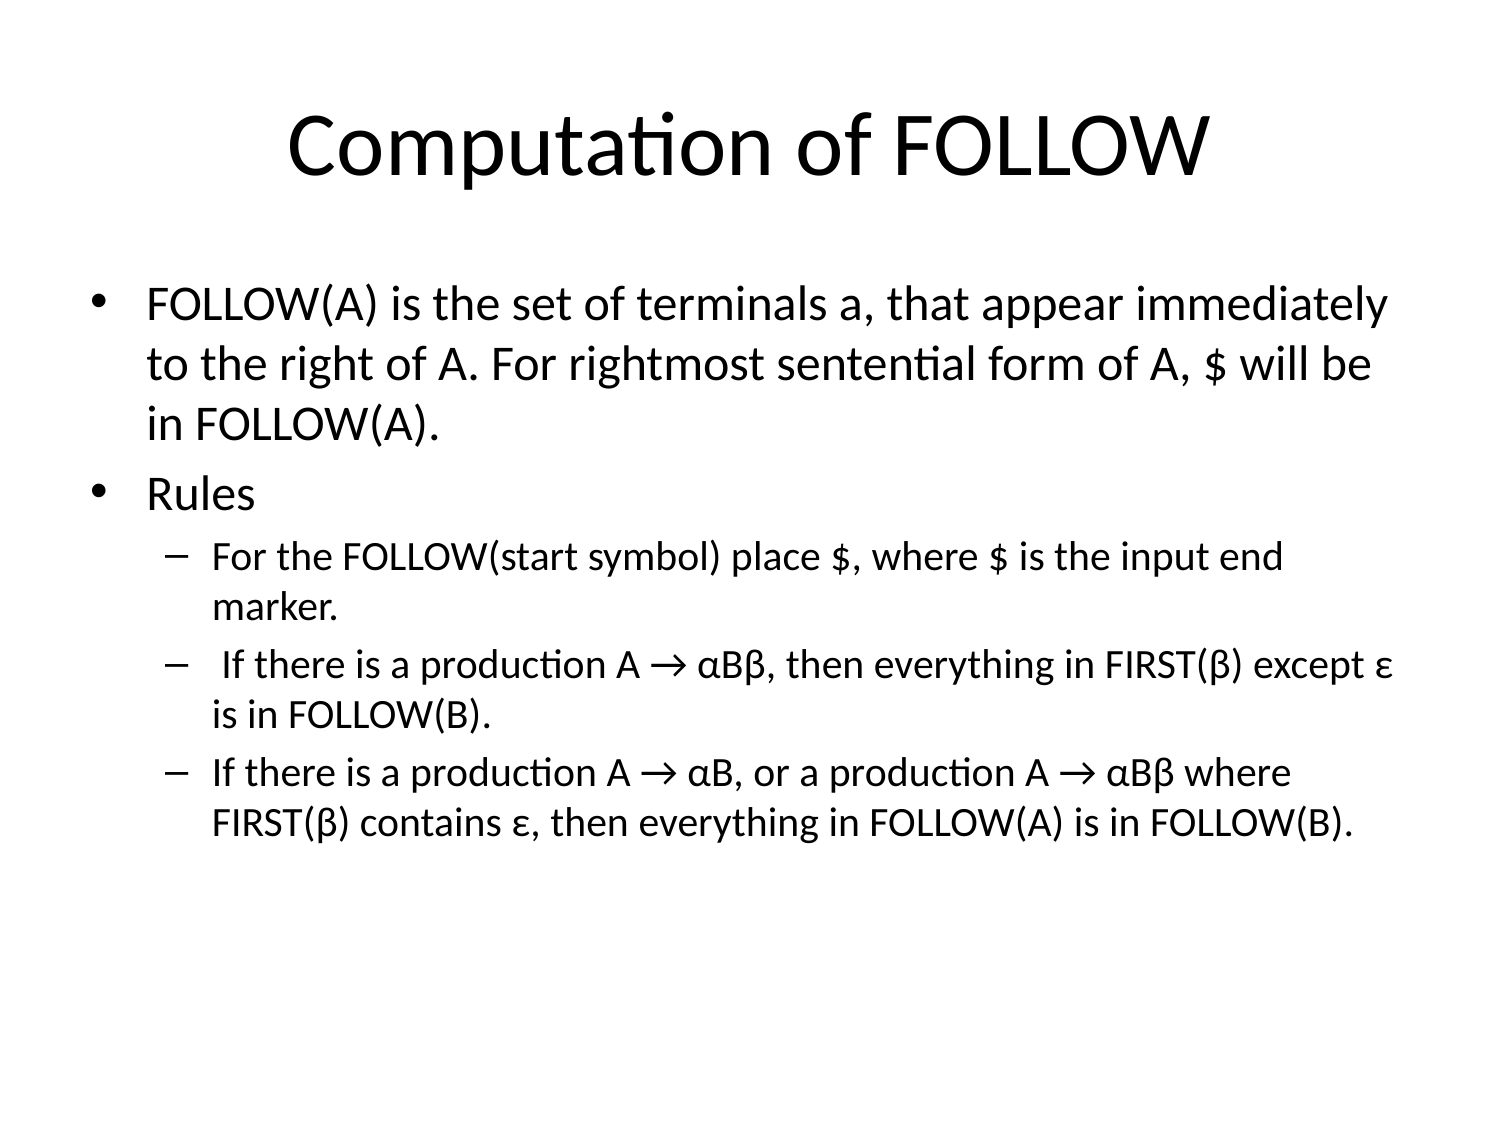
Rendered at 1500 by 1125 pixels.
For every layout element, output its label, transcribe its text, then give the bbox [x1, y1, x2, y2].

title Computation of FOLLOW [75, 45, 1425, 233]
list FOLLOW(A) is the set of terminals a, that appear immediately to the right of A. For rightmost sentential form of A, $ will be in FOLLOW(A). Rules For the FOLLOW(start symbol) place $, where $ is the input end marker. If there is a production A → αBβ, then everything in FIRST(β) except ε is in FOLLOW(B). If there is a production A → αB, or a production A → αBβ where FIRST(β) contains ε, then everything in FOLLOW(A) is in FOLLOW(B). [75, 262, 1425, 1005]
